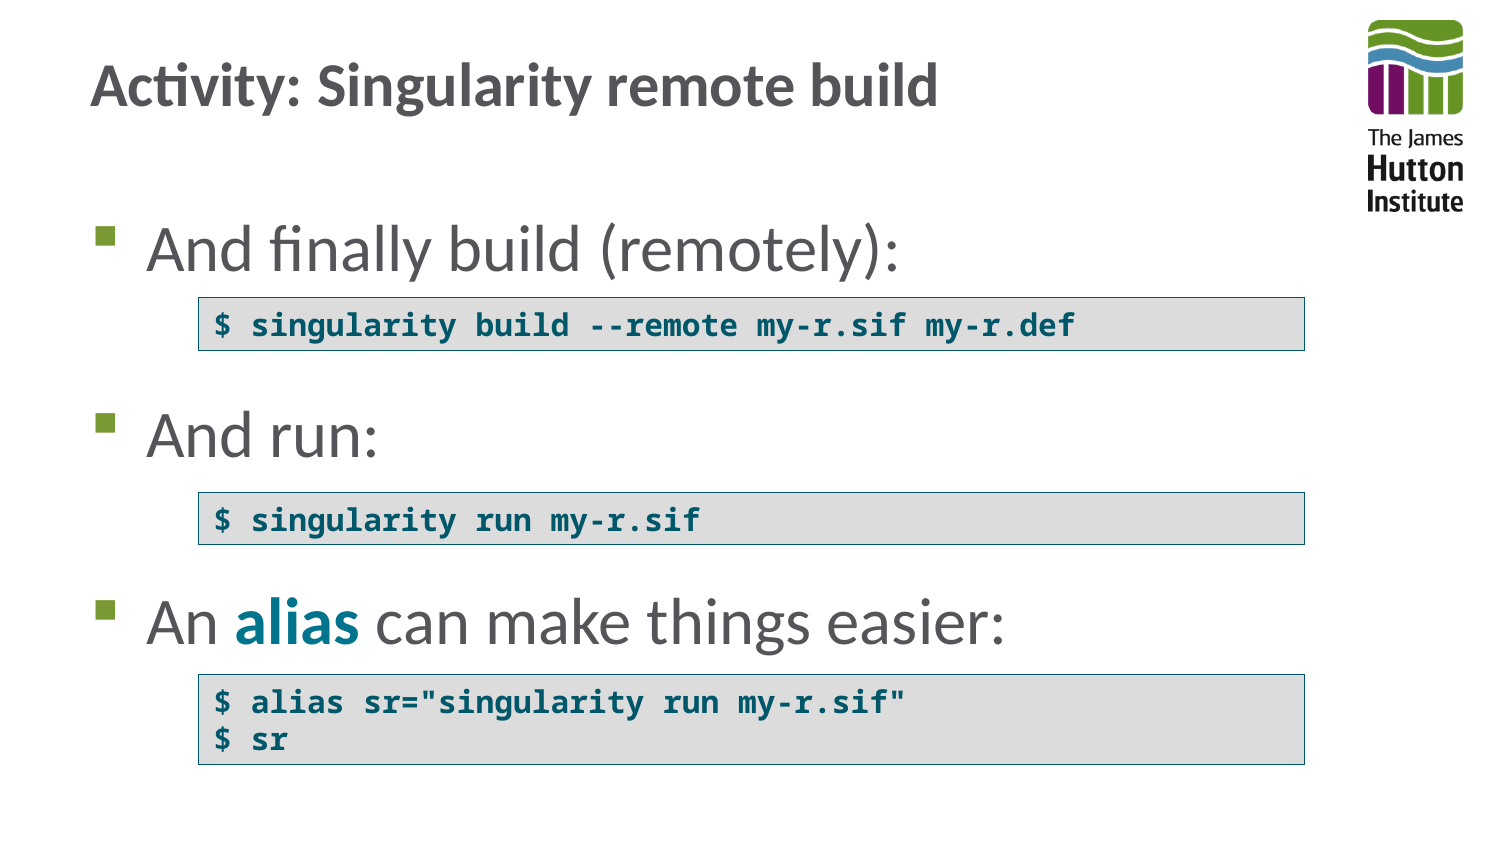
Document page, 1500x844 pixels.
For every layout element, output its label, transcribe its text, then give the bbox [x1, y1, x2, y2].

text_box $ alias sr="singularity run my-r.sif" $ sr [198, 674, 1305, 765]
list And finally build (remotely): And run: An alias can make things easier: [75, 196, 1425, 795]
picture [1368, 20, 1463, 212]
text_box $ singularity run my-r.sif [198, 492, 1305, 545]
text_box $ singularity build --remote my-r.sif my-r.def [198, 297, 1305, 351]
title Activity: Singularity remote build [75, 36, 1284, 127]
